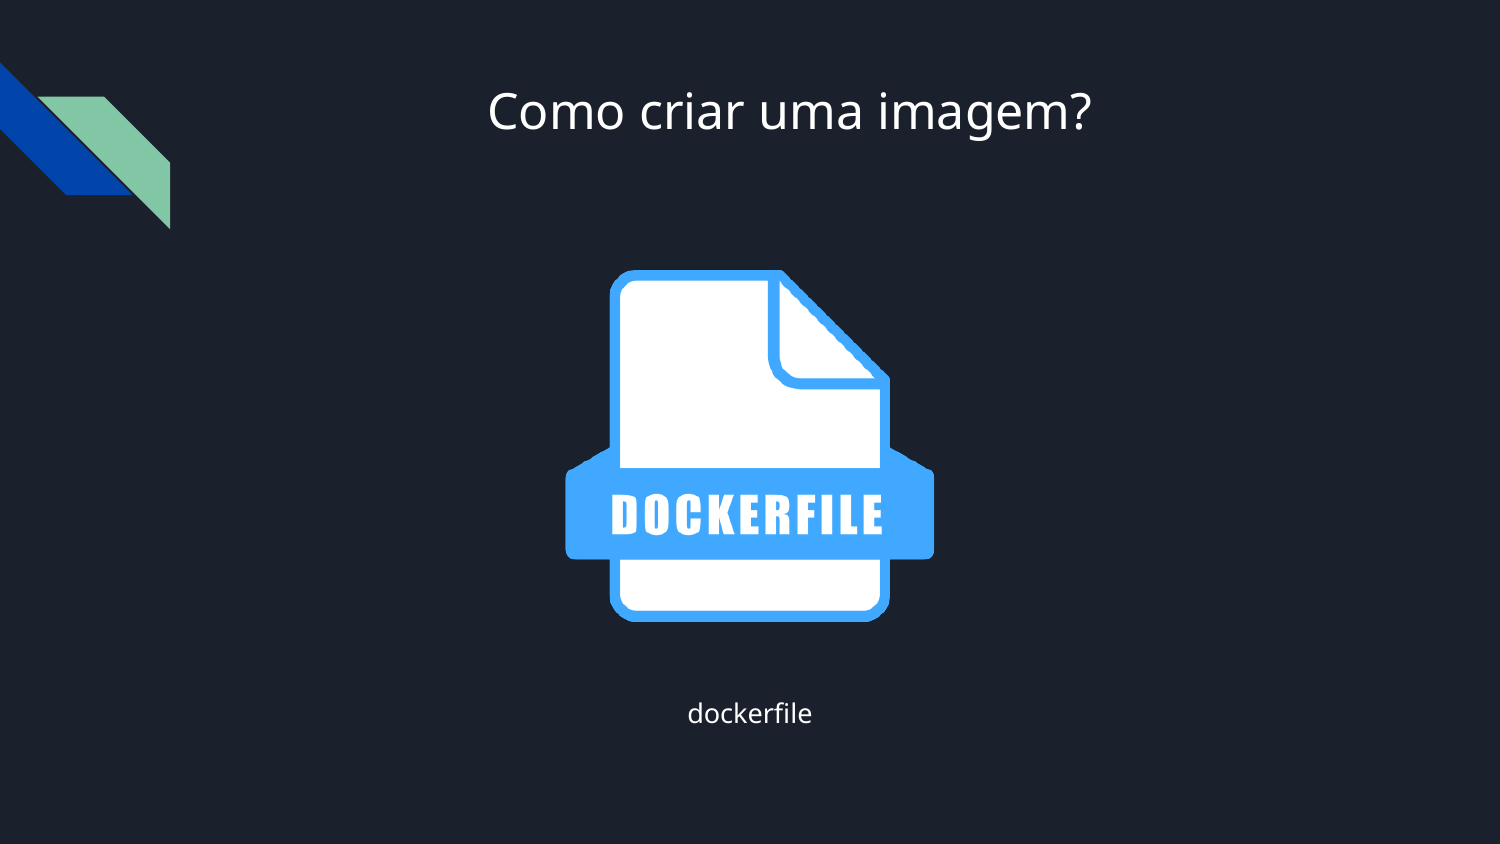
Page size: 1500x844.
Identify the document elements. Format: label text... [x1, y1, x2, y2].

title Como criar uma imagem? [212, 64, 1368, 215]
picture [519, 216, 981, 678]
list dockerfile [400, 677, 1100, 750]
